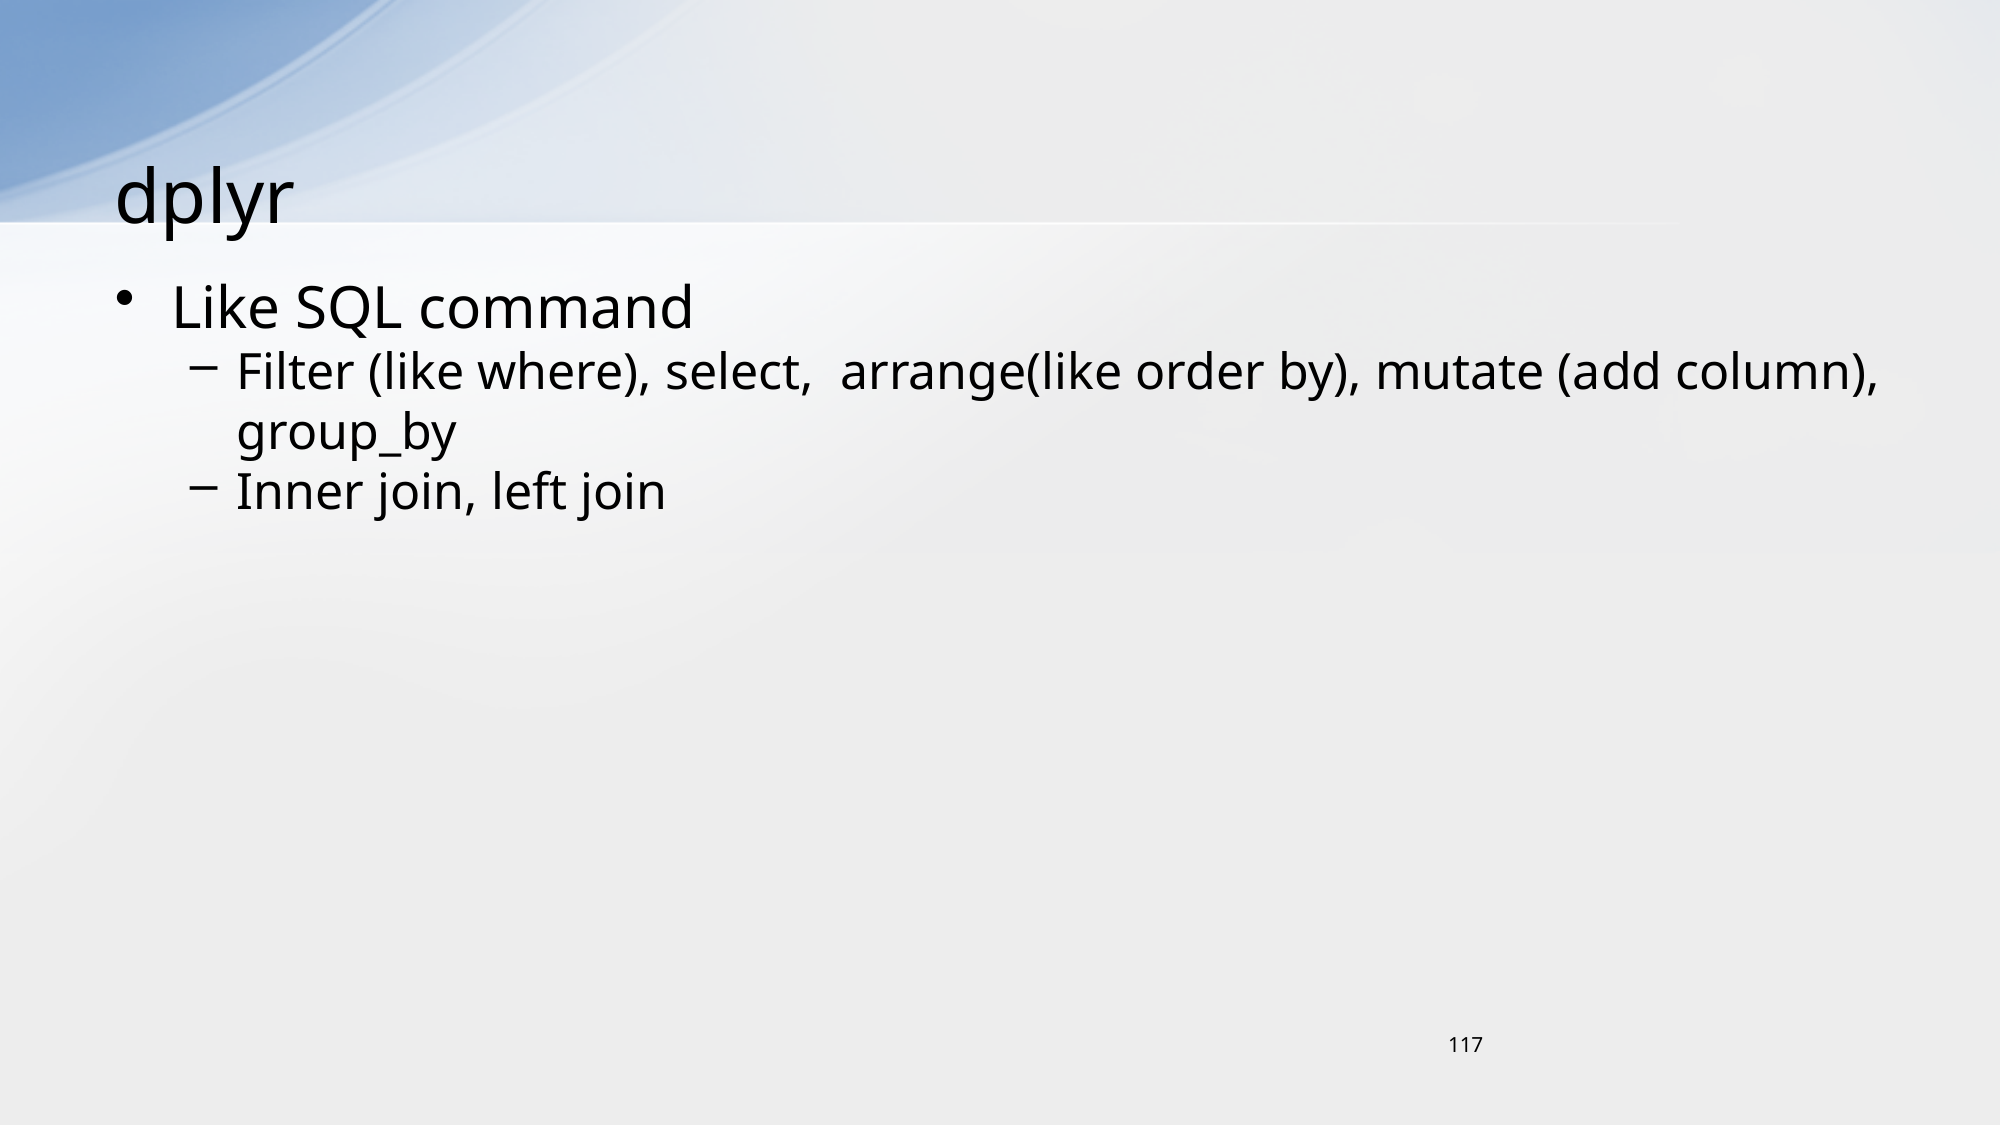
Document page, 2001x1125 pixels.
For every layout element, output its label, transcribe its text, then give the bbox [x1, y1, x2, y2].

list Like SQL command Filter (like where), select, arrange(like order by), mutate (add column), group_by Inner join, left join [99, 262, 1900, 1005]
slide_number 117 [1433, 1024, 1900, 1103]
title dplyr [99, 58, 1900, 247]
picture [0, 0, 2000, 1125]
